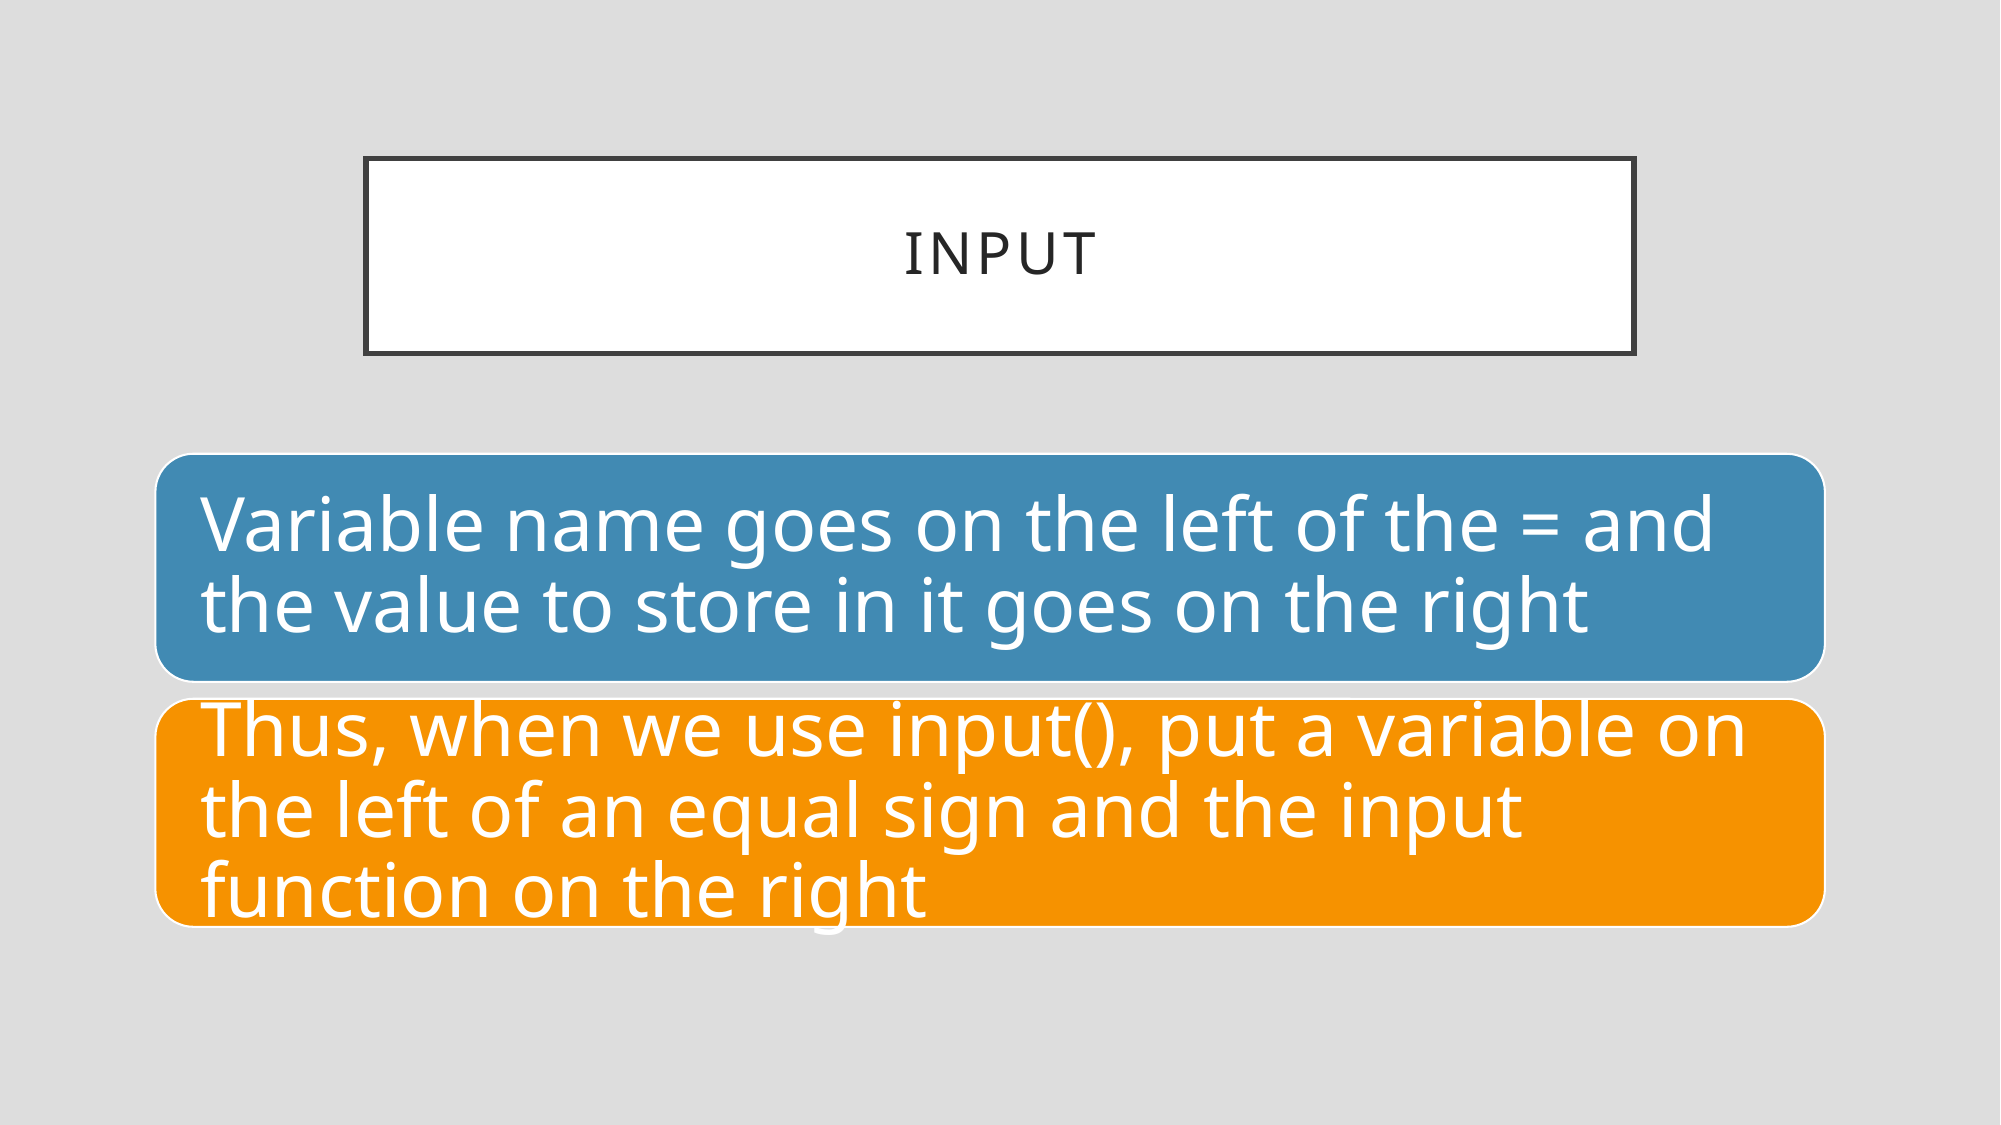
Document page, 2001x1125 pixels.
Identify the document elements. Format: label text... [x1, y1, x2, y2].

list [155, 432, 1825, 948]
title INput [363, 156, 1637, 356]
